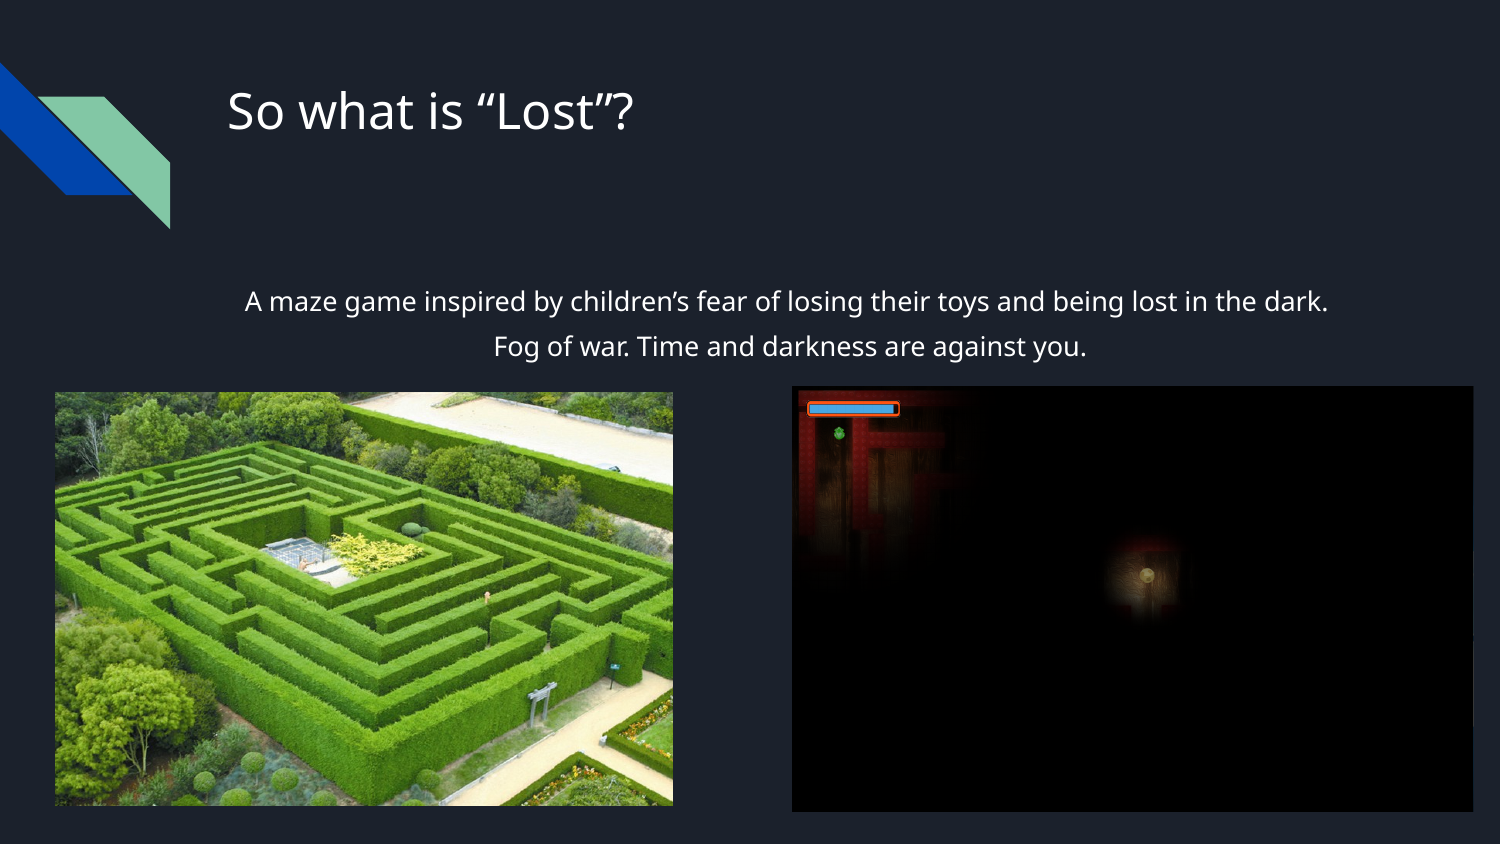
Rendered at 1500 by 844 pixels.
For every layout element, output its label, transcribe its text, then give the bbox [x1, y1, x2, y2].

title So what is “Lost”? [212, 64, 1368, 215]
list A maze game inspired by children’s fear of losing their toys and being lost in the dark. Fog of war. Time and darkness are against you. [212, 257, 1368, 735]
picture [792, 386, 1474, 812]
picture [55, 392, 674, 806]
